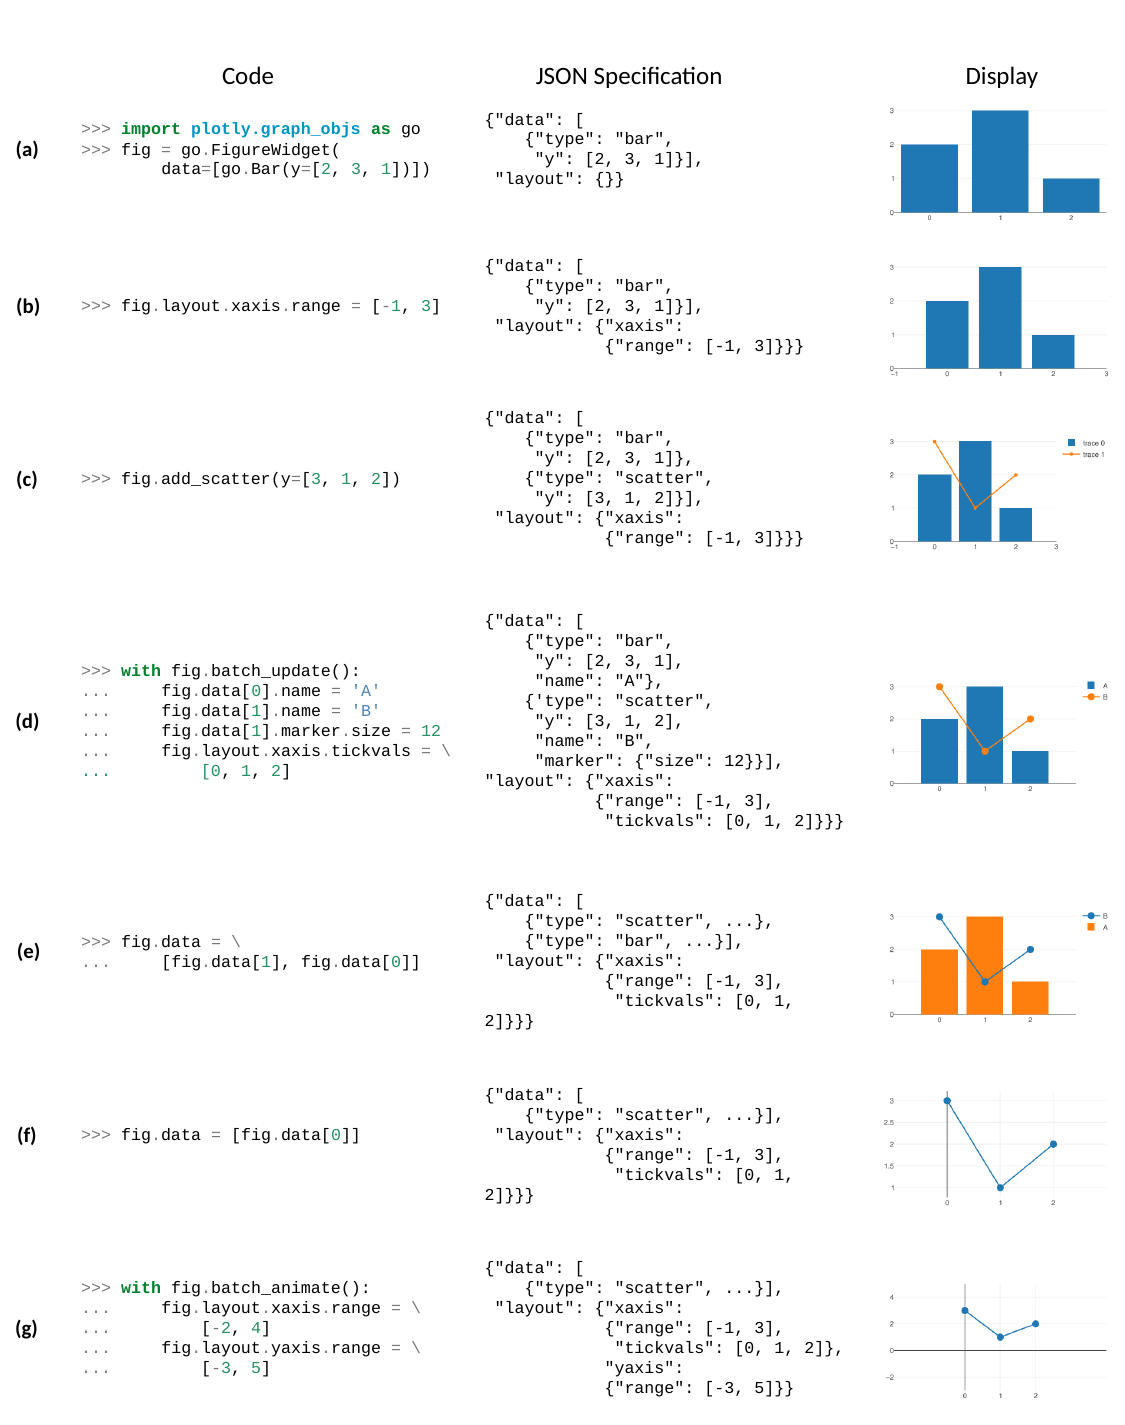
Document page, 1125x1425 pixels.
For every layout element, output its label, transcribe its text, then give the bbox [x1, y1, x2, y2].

text_box >>> with fig.batch_update(): ... fig.data[0].name = 'A' ... fig.data[1].name = 'B' ... fig.data[1].marker.size = 12 ... fig.layout.xaxis.tickvals = \ ... [0, 1, 2] [66, 652, 469, 787]
text_box >>> fig.layout.xaxis.range = [-1, 3] [66, 287, 469, 323]
text_box (g) [0, 1307, 53, 1348]
picture [882, 1061, 1117, 1208]
text_box >>> fig.add_scatter(y=[3, 1, 2]) [66, 460, 469, 496]
text_box {"data": [ {"type": "bar", "y": [2, 3, 1]}], "layout": {"xaxis": {"range": [-1, 3]}}} [469, 247, 869, 362]
text_box {"data": [ {"type": "bar", "y": [2, 3, 1]}], "layout": {}} [469, 100, 869, 196]
text_box Display [950, 51, 1054, 75]
picture [882, 647, 1117, 794]
text_box >>> fig.data = [fig.data[0]] [66, 1116, 469, 1152]
text_box (f) [2, 1114, 52, 1154]
text_box (b) [1, 285, 56, 326]
text_box Code [207, 51, 290, 97]
text_box {"data": [ {"type": "bar", "y": [2, 3, 1], "name": "A"}, {'type": "scatter", "y": [3, 1, 2], "name": "B", "marker": {"size": 12}}], "layout": {"xaxis": {"range": [-1, 3], "tickvals": [0, 1, 2]}}} [469, 602, 869, 837]
picture [882, 75, 1117, 222]
text_box (c) [1, 457, 53, 498]
text_box (e) [2, 930, 56, 971]
text_box >>> with fig.batch_animate(): ... fig.layout.xaxis.range = \ ... [-2, 4] ... fig.layout.yaxis.range = \ ... [-3, 5] [66, 1269, 469, 1385]
text_box (a) [0, 128, 54, 169]
text_box {"data": [ {"type": "scatter", ...}, {"type": "bar", ...}], "layout": {"xaxis": {"range": [-1, 3], "tickvals": [0, 1, 2]}}} [469, 882, 869, 1038]
text_box JSON Specification [521, 51, 739, 97]
text_box {"data": [ {"type": "scatter", ...}], "layout": {"xaxis": {"range": [-1, 3], "tickvals": [0, 1, 2]}}} [469, 1076, 869, 1211]
picture [882, 877, 1117, 1024]
text_box (d) [0, 700, 55, 740]
text_box {"data": [ {"type": "scatter", ...}], "layout": {"xaxis": {"range": [-1, 3], "tickvals": [0, 1, 2]}, "yaxis": {"range": [-3, 5]}} [469, 1249, 869, 1404]
picture [882, 1254, 1117, 1401]
text_box >>> import plotly.graph_objs as go >>> fig = go.FigureWidget( data=[go.Bar(y=[2, 3, 1])]) [66, 110, 469, 186]
picture [882, 232, 1117, 379]
picture [882, 404, 1117, 552]
text_box {"data": [ {"type": "bar", "y": [2, 3, 1]}, {"type": "scatter", "y": [3, 1, 2]}], "layout": {"xaxis": {"range": [-1, 3]}}} [469, 399, 869, 555]
text_box >>> fig.data = \ ... [fig.data[1], fig.data[0]] [66, 923, 469, 978]
